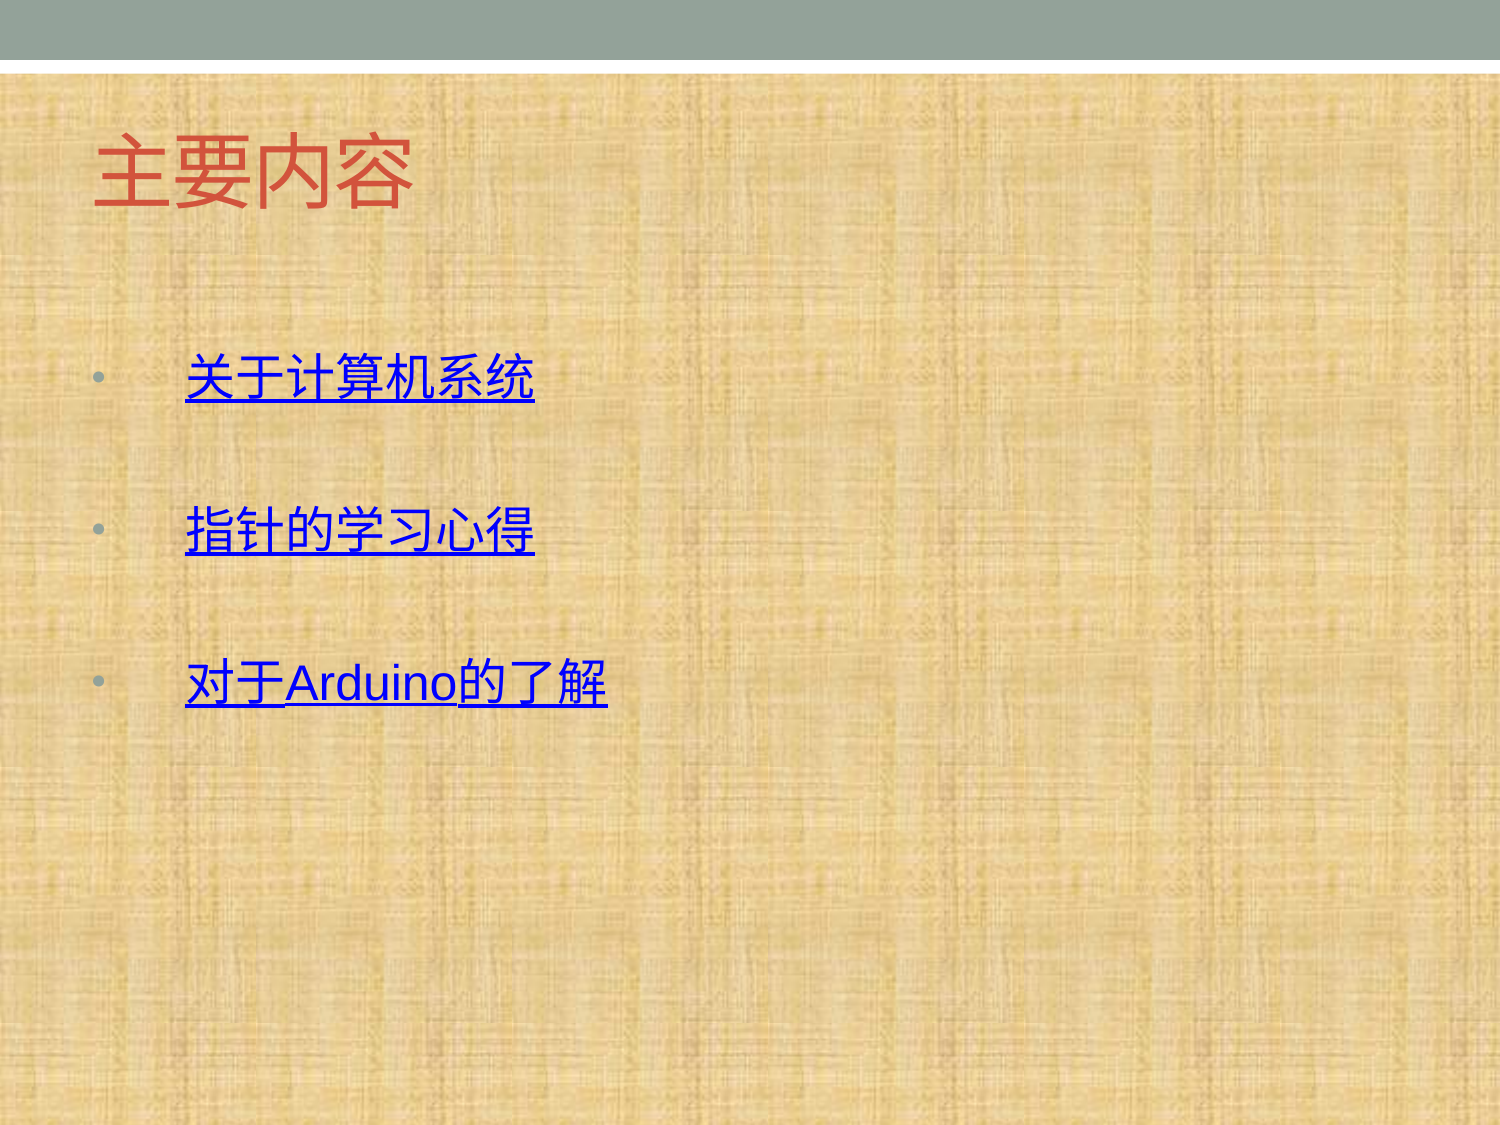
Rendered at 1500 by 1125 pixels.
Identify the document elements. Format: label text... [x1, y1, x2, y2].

list 关于计算机系统 指针的学习心得 对于Arduino的了解 [76, 338, 1427, 840]
picture [0, 74, 1500, 1125]
title 主要内容 [75, 87, 1425, 250]
